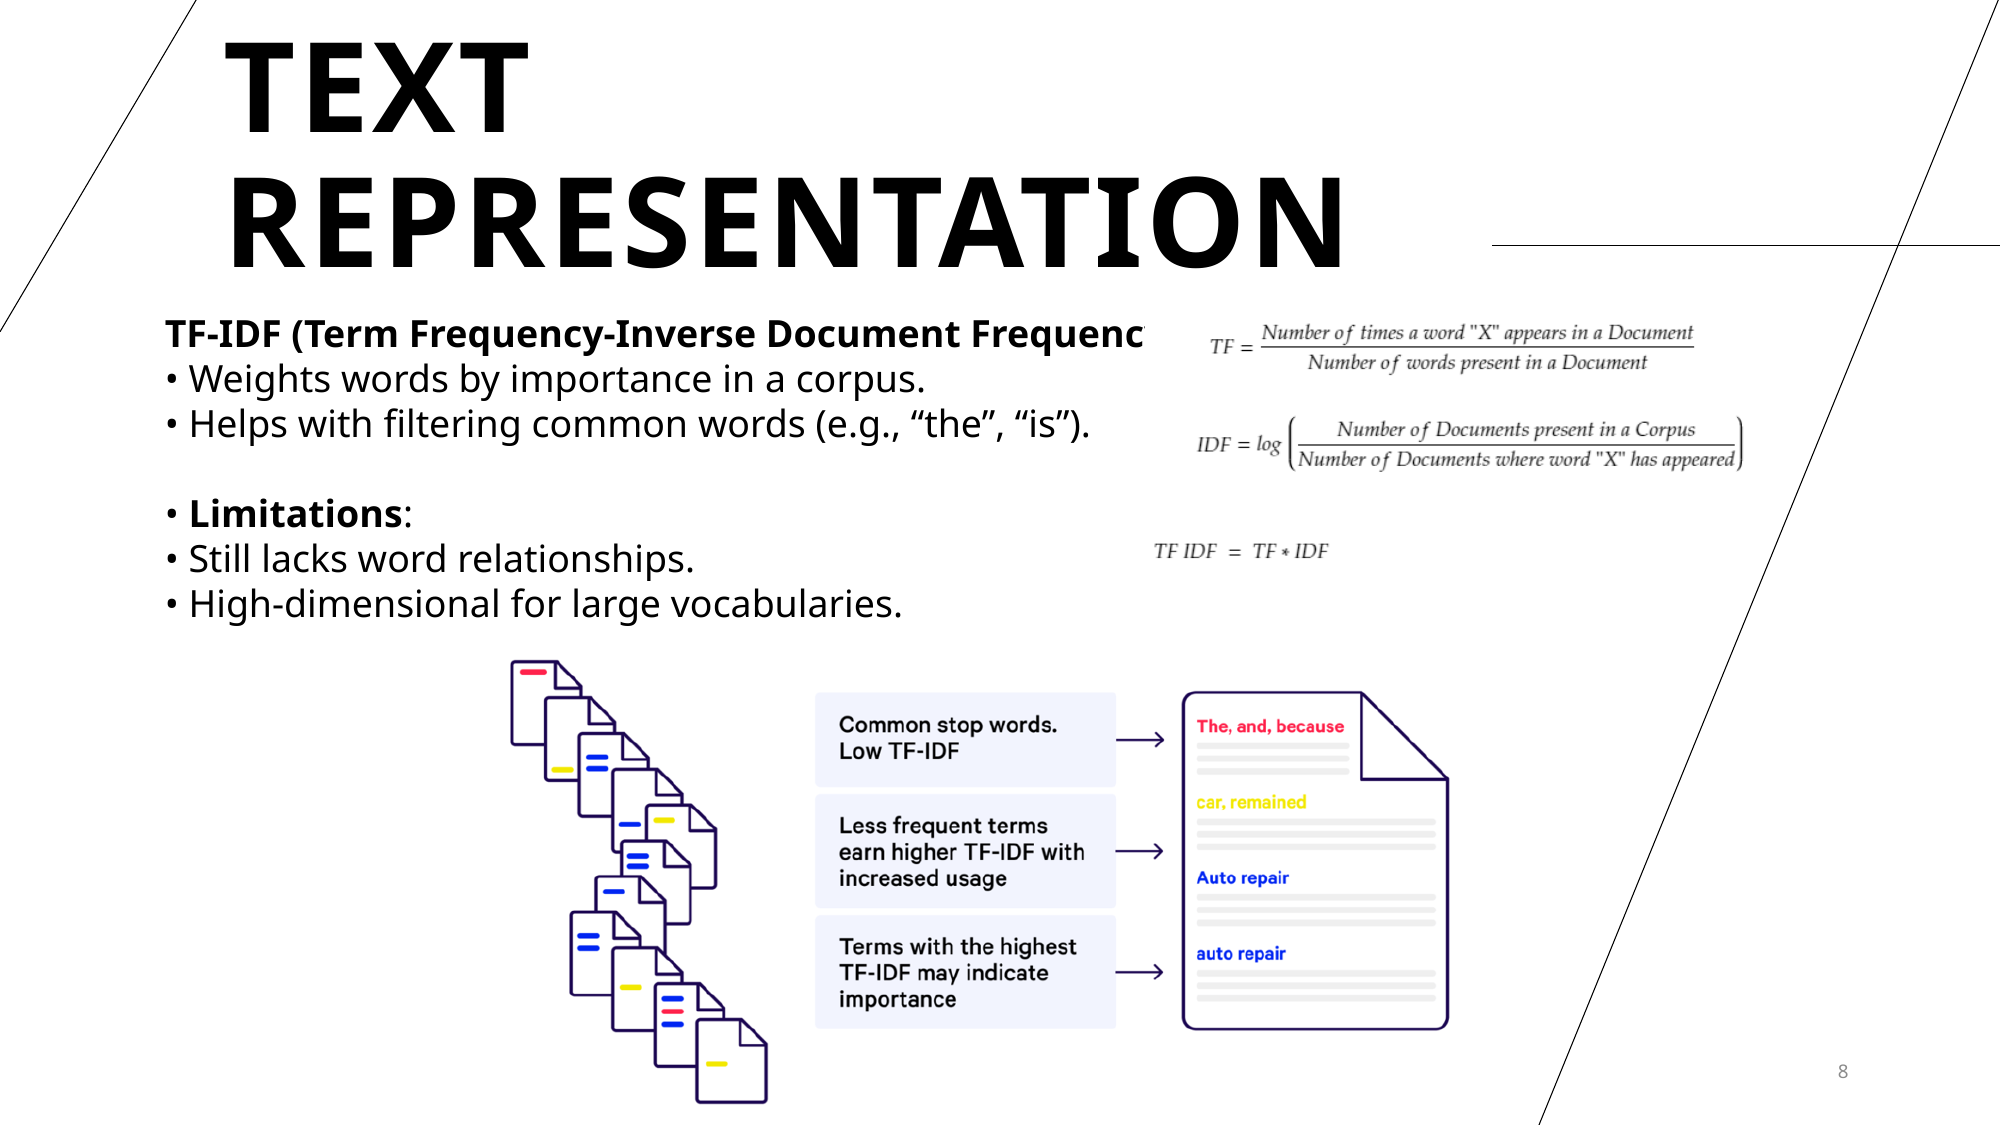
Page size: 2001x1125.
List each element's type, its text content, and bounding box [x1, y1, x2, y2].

text_box TF-IDF (Term Frequency-Inverse Document Frequency): • Weights words by importance in a corpus. • Helps with filtering common words (e.g., “the”, “is”). • Limitations: • Still lacks word relationships. • High-dimensional for large vocabularies. [150, 302, 1204, 633]
title Text representation [208, 0, 1405, 302]
picture [494, 642, 1459, 1112]
slide_number 8 [1701, 1042, 1864, 1103]
picture [1145, 295, 1754, 588]
